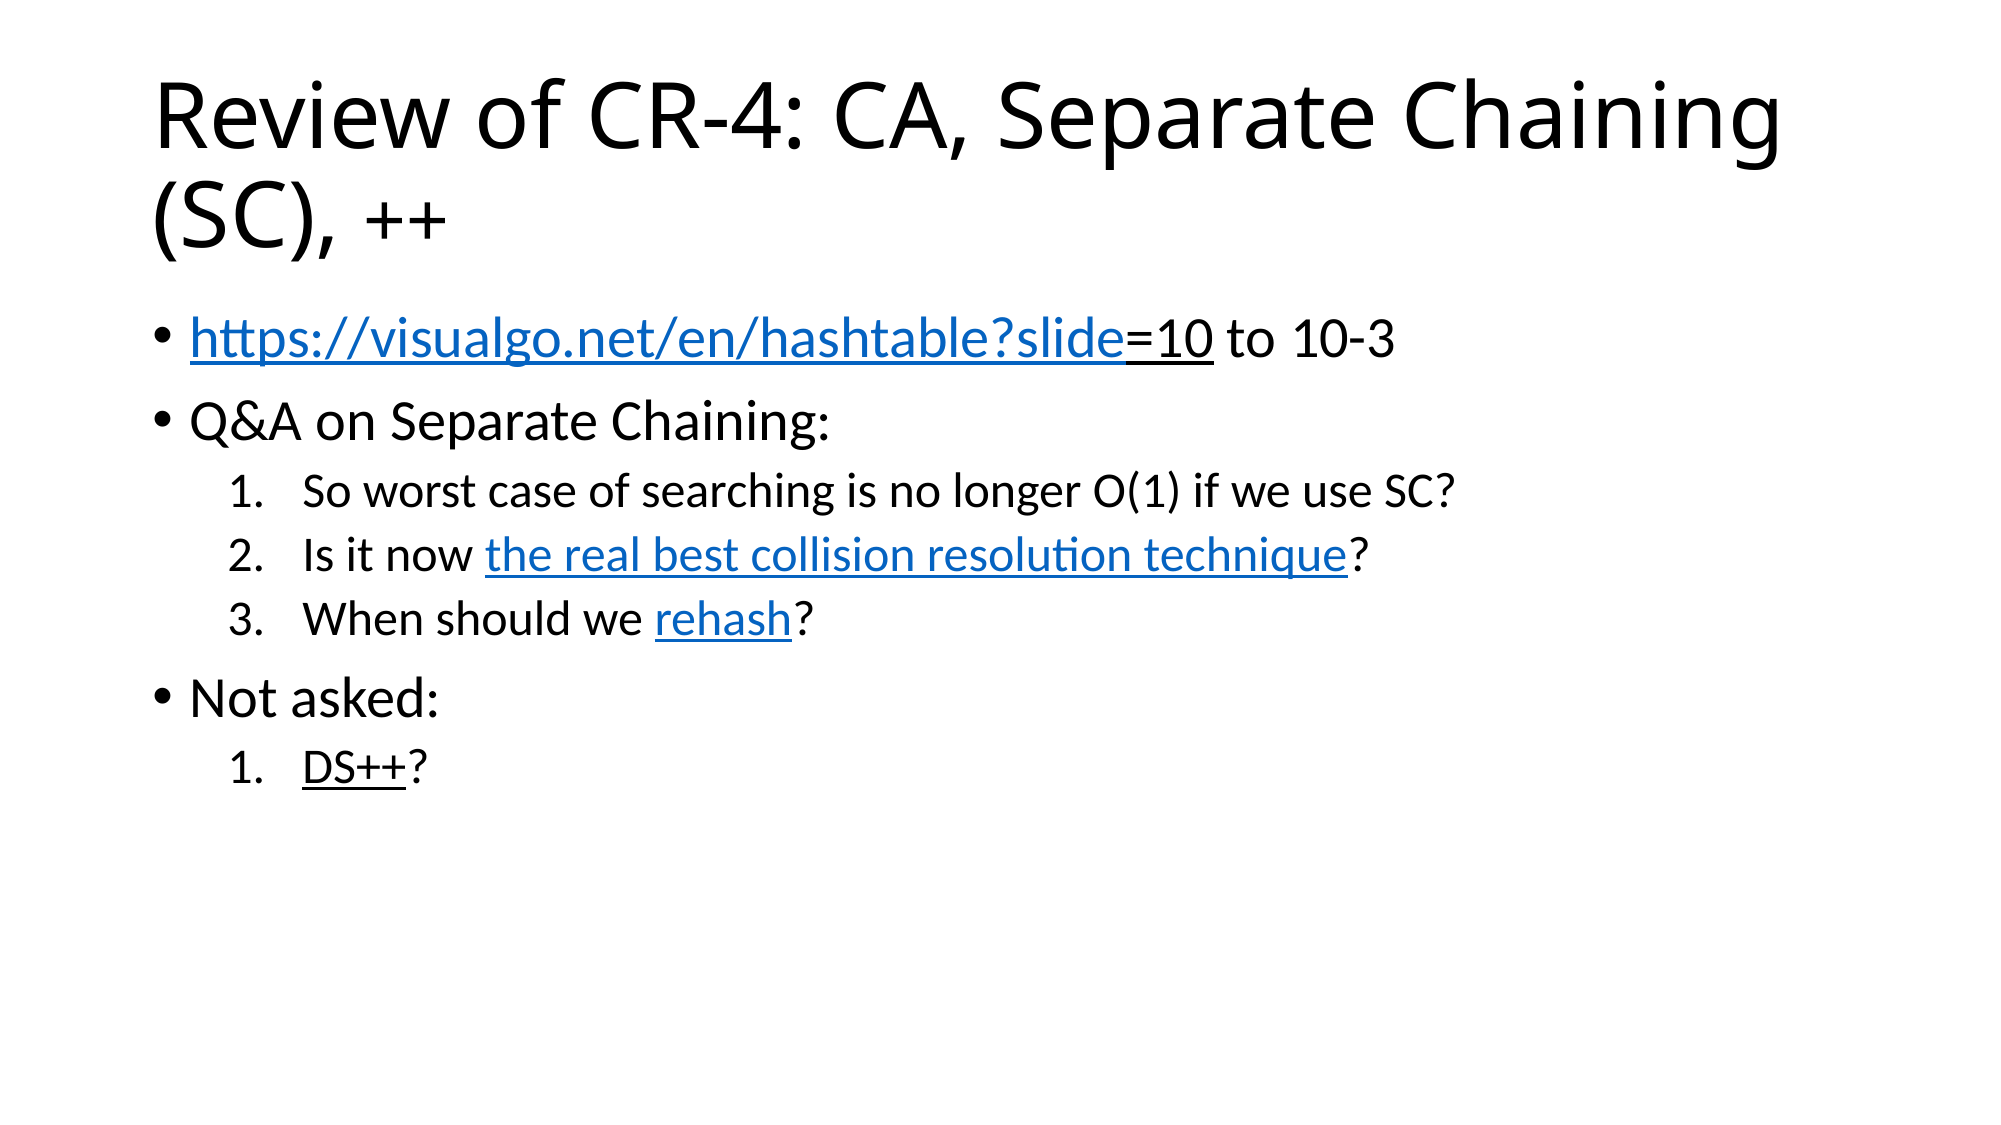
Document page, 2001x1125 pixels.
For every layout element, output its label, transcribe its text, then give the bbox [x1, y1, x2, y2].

list https://visualgo.net/en/hashtable?slide=10 to 10-3 Q&A on Separate Chaining: So worst case of searching is no longer O(1) if we use SC? Is it now the real best collision resolution technique? When should we rehash? Not asked: DS++? [137, 299, 1863, 1125]
title Review of CR-4: CA, Separate Chaining (SC), ++ [137, 59, 1863, 278]
